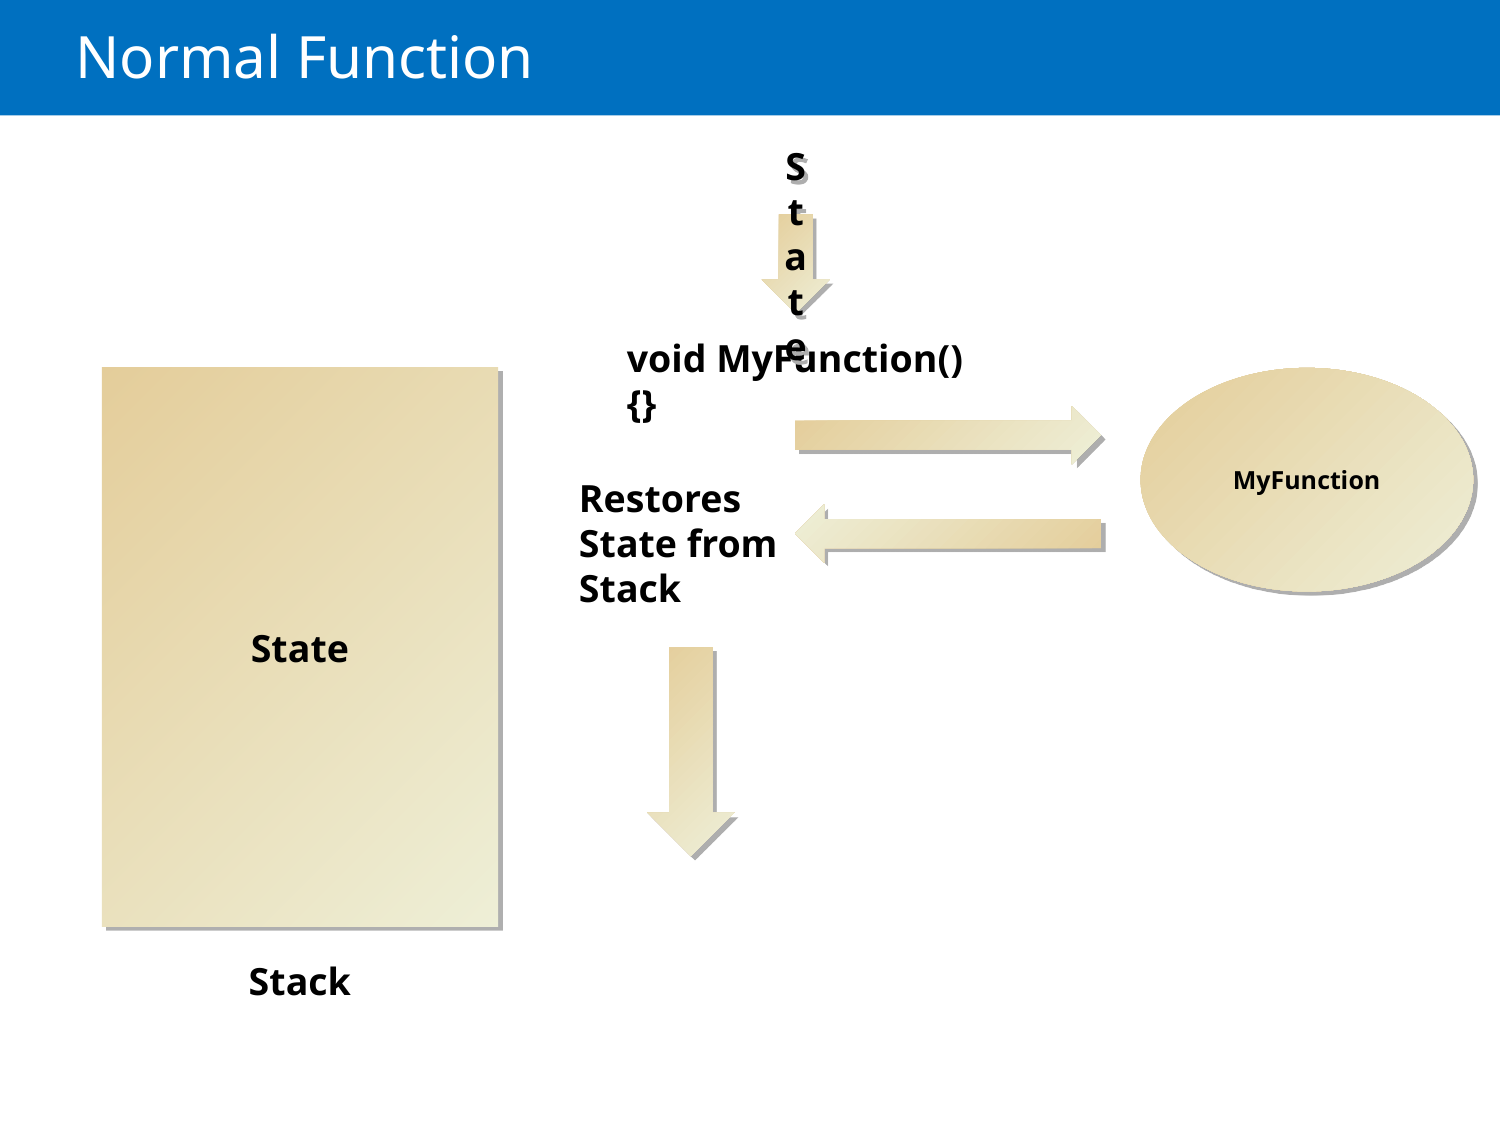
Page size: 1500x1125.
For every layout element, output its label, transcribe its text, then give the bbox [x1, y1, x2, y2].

text_box [795, 504, 1101, 563]
text_box void MyFunction() {} [612, 327, 979, 433]
text_box [647, 647, 735, 857]
text_box Stack [234, 950, 366, 1011]
text_box State [761, 214, 830, 314]
text_box [795, 406, 1101, 465]
text_box State [101, 367, 499, 927]
text_box MyFunction [1140, 367, 1474, 592]
text_box Restores State from Stack [564, 467, 793, 617]
title Normal Function [75, 0, 1351, 122]
